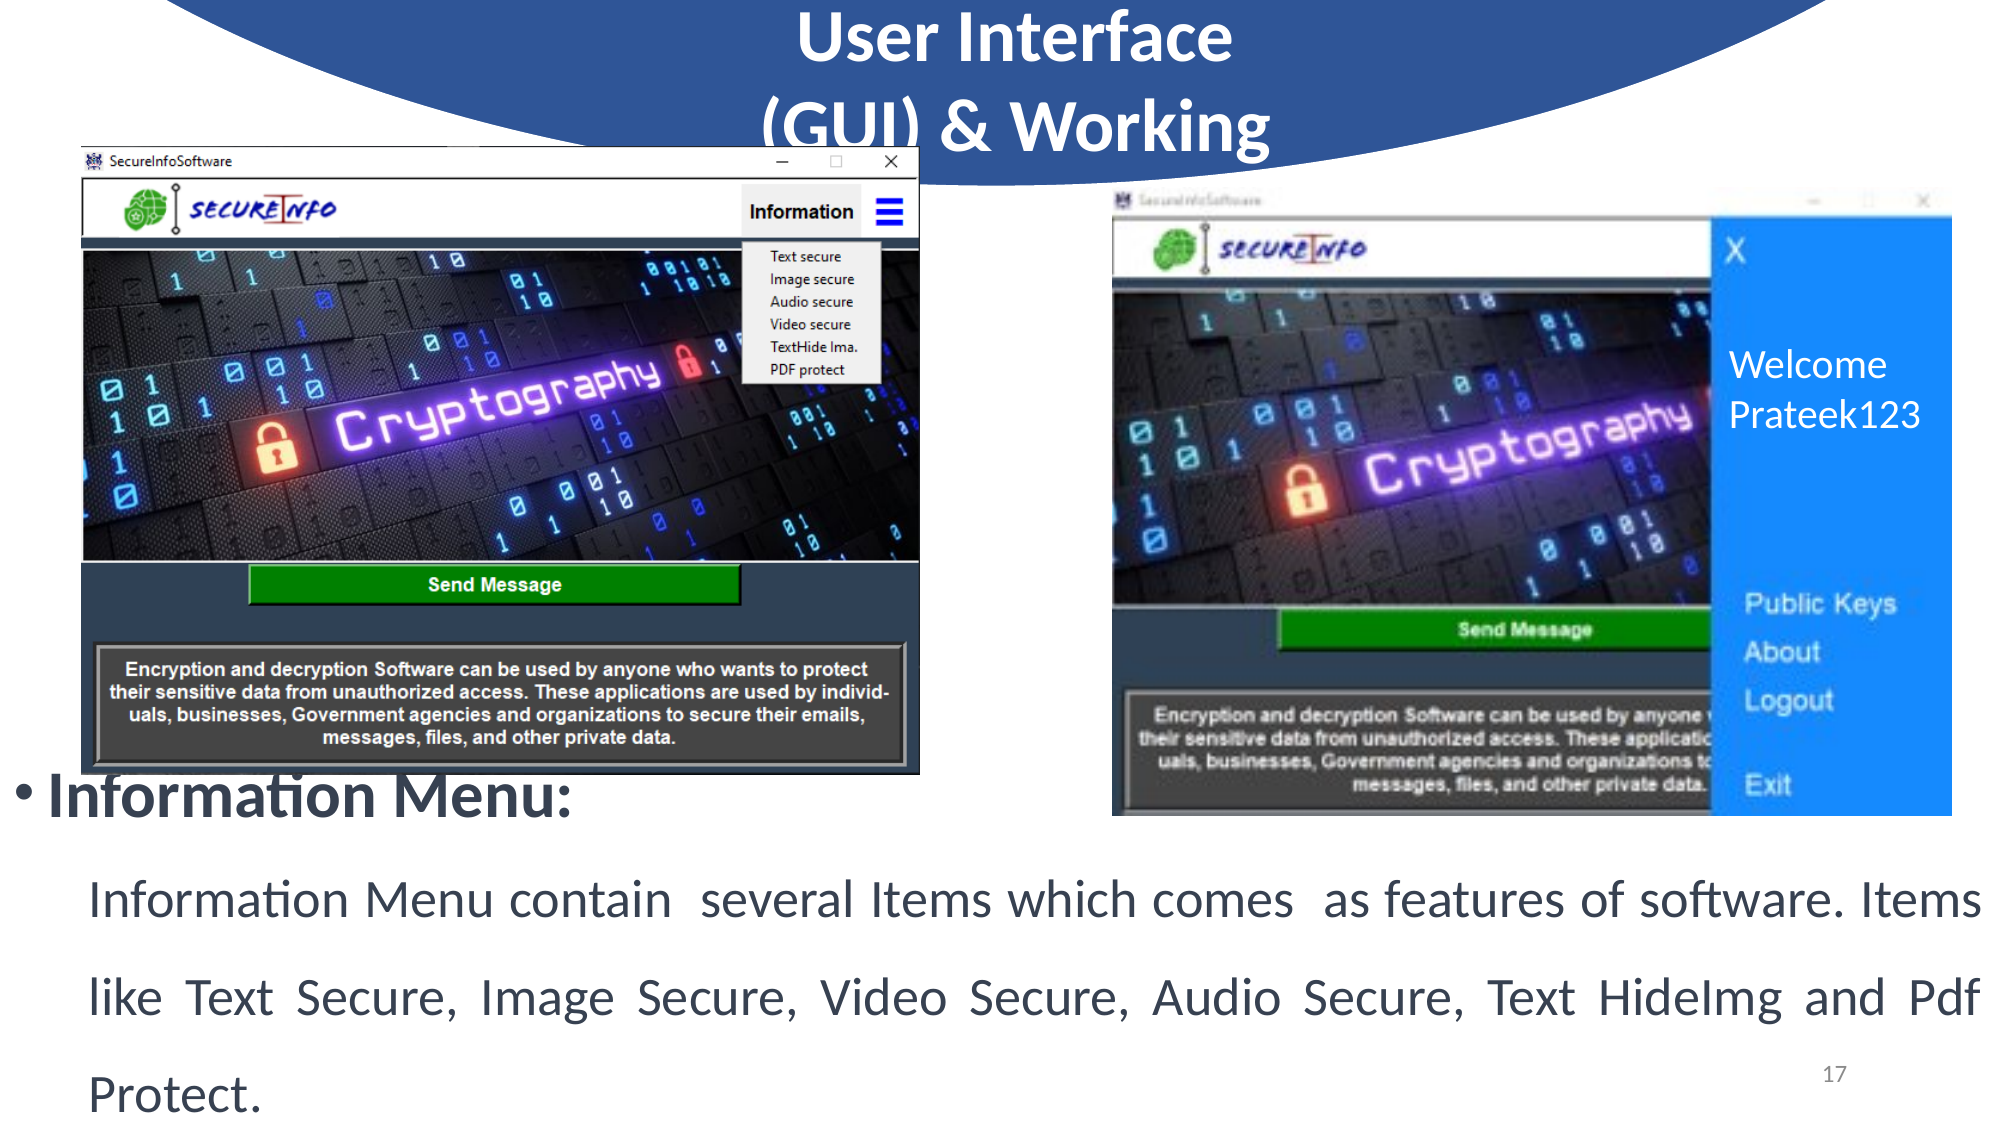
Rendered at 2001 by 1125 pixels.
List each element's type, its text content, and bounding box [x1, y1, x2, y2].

picture [81, 146, 920, 776]
text_box Information Menu: Information Menu contain several Items which comes as features of software. Items like Text Secure, Image Secure, Video Secure, Audio Secure, Text HideImg and Pdf Protect. [0, 743, 2000, 1125]
slide_number 17 [1412, 1042, 1863, 1103]
text_box [1402, 0, 1831, 149]
text_box User Interface (GUI) & Working [629, 0, 1402, 219]
picture [1112, 187, 1952, 816]
text_box [162, 0, 629, 146]
